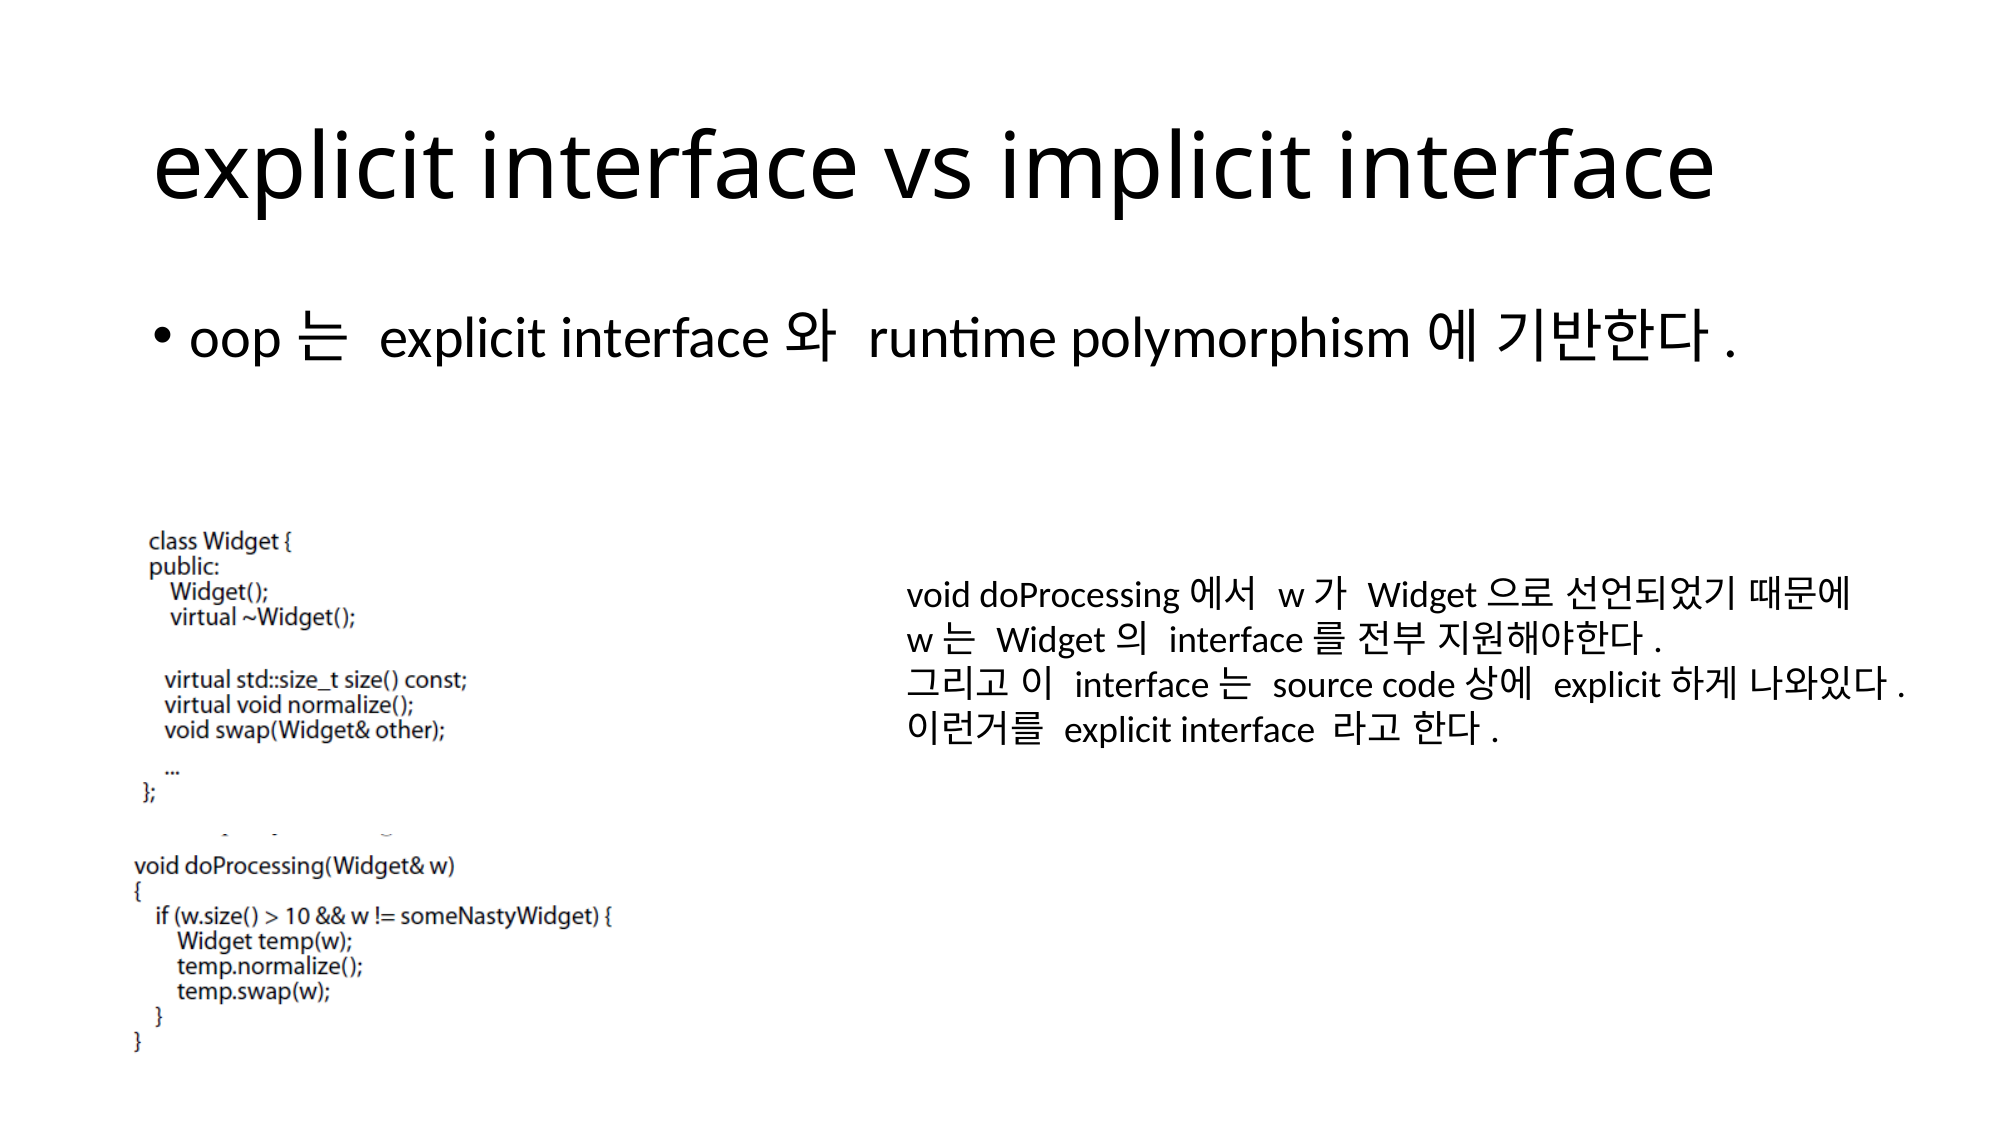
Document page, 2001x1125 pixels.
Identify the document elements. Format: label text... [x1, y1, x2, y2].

picture [92, 834, 692, 1057]
list oop는 explicit interface와 runtime polymorphism에 기반한다. [137, 299, 1863, 1014]
picture [92, 518, 505, 820]
text_box void doProcessing에서 w가 Widget으로 선언되었기 때문에 w는 Widget의 interface를 전부 지원해야한다. 그리고 이 interface는 source code상에 explicit하게 나와있다. 이런거를 explicit interface 라고 한다. [891, 562, 1921, 758]
title explicit interface vs implicit interface [137, 59, 1863, 278]
